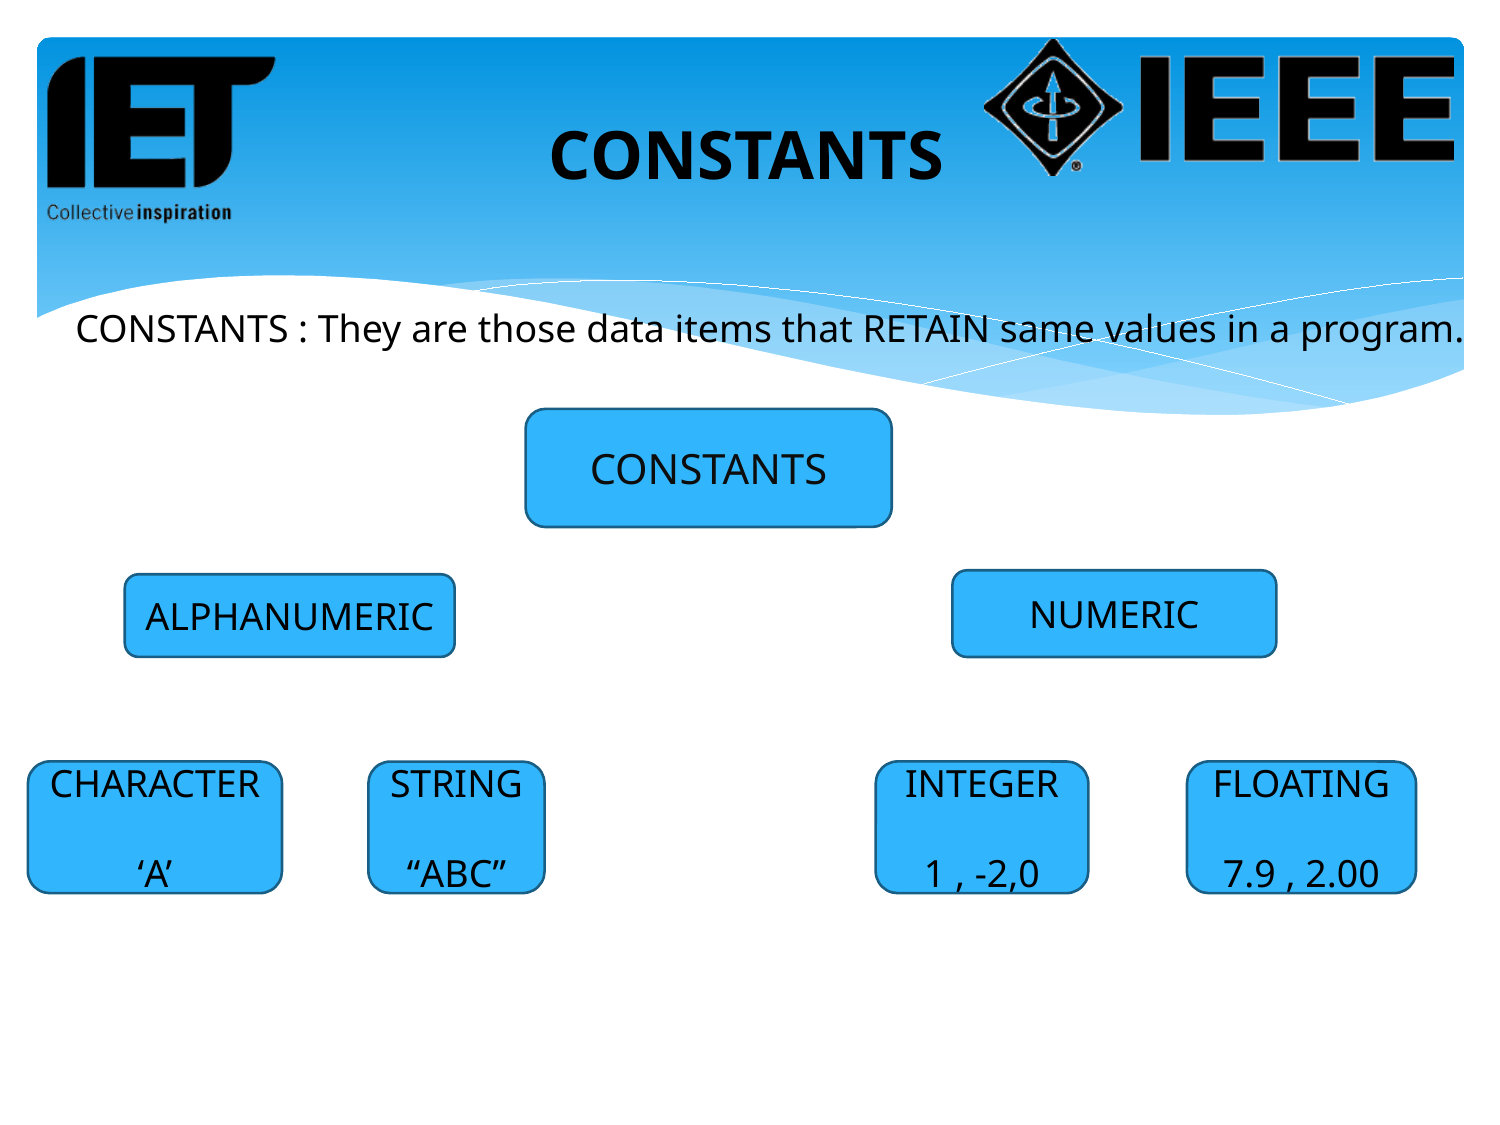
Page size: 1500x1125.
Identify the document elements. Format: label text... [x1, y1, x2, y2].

picture [984, 40, 1454, 176]
text_box CONSTANTS [534, 105, 977, 201]
text_box CHARACTER ‘A’ [26, 760, 284, 895]
text_box ALPHANUMERIC [123, 572, 456, 659]
text_box CONSTANTS : They are those data items that RETAIN same values in a program. [60, 297, 1481, 448]
text_box INTEGER 1 , -2,0 [874, 760, 1090, 895]
text_box STRING “ABC” [367, 760, 546, 895]
picture [40, 57, 283, 227]
text_box CONSTANTS [524, 407, 894, 529]
text_box FLOATING 7.9 , 2.00 [1185, 760, 1418, 895]
text_box NUMERIC [951, 568, 1278, 659]
